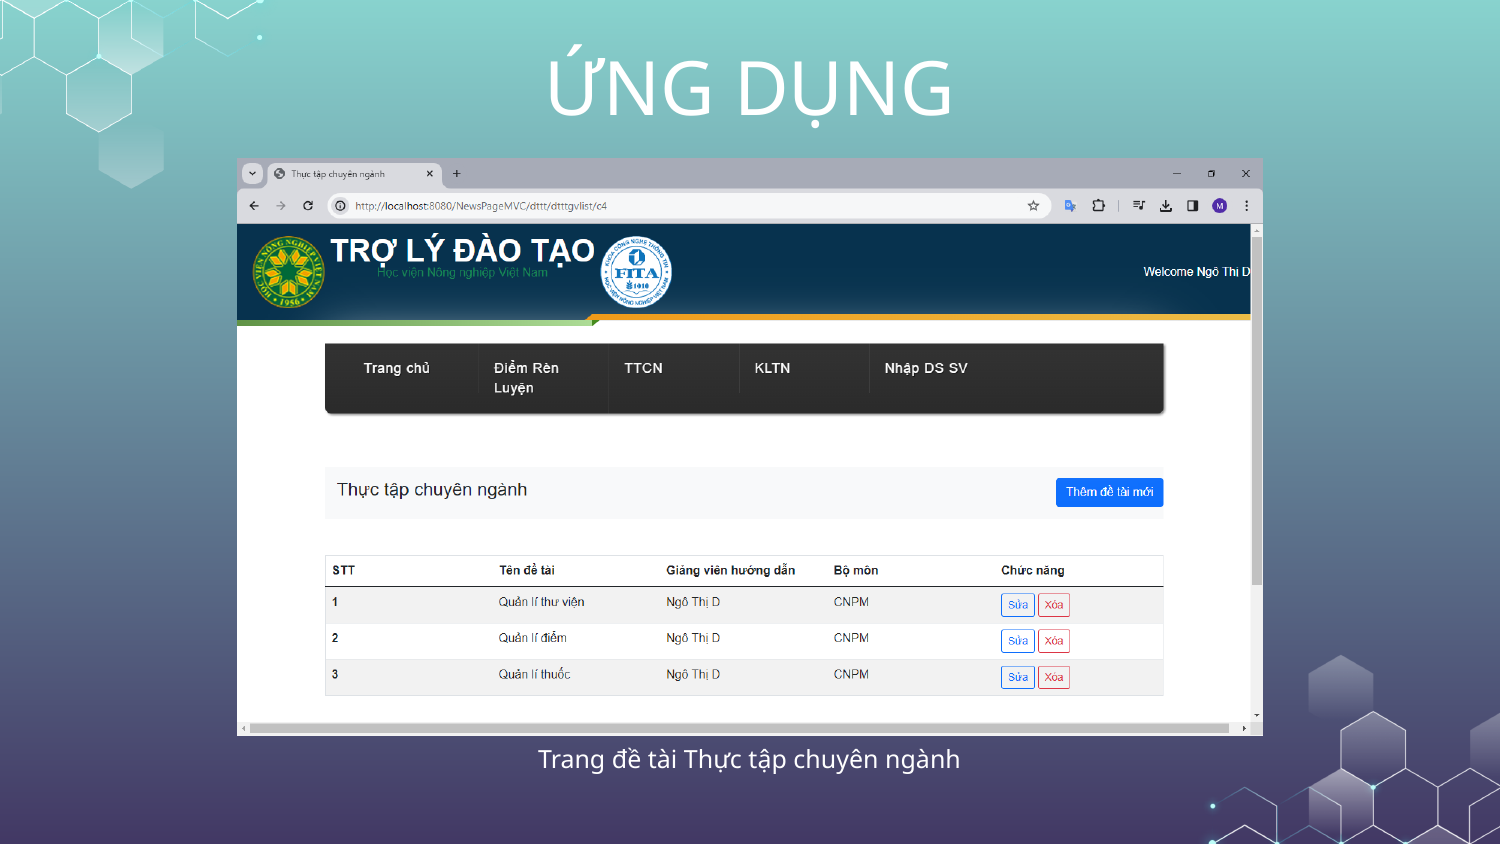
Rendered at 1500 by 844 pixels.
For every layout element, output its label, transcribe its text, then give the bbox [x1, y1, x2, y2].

picture [0, 0, 1500, 844]
subtitle Trang đề tài Thực tập chuyên ngành [205, 721, 1295, 797]
title ỨNG DỤNG [78, 25, 1422, 136]
